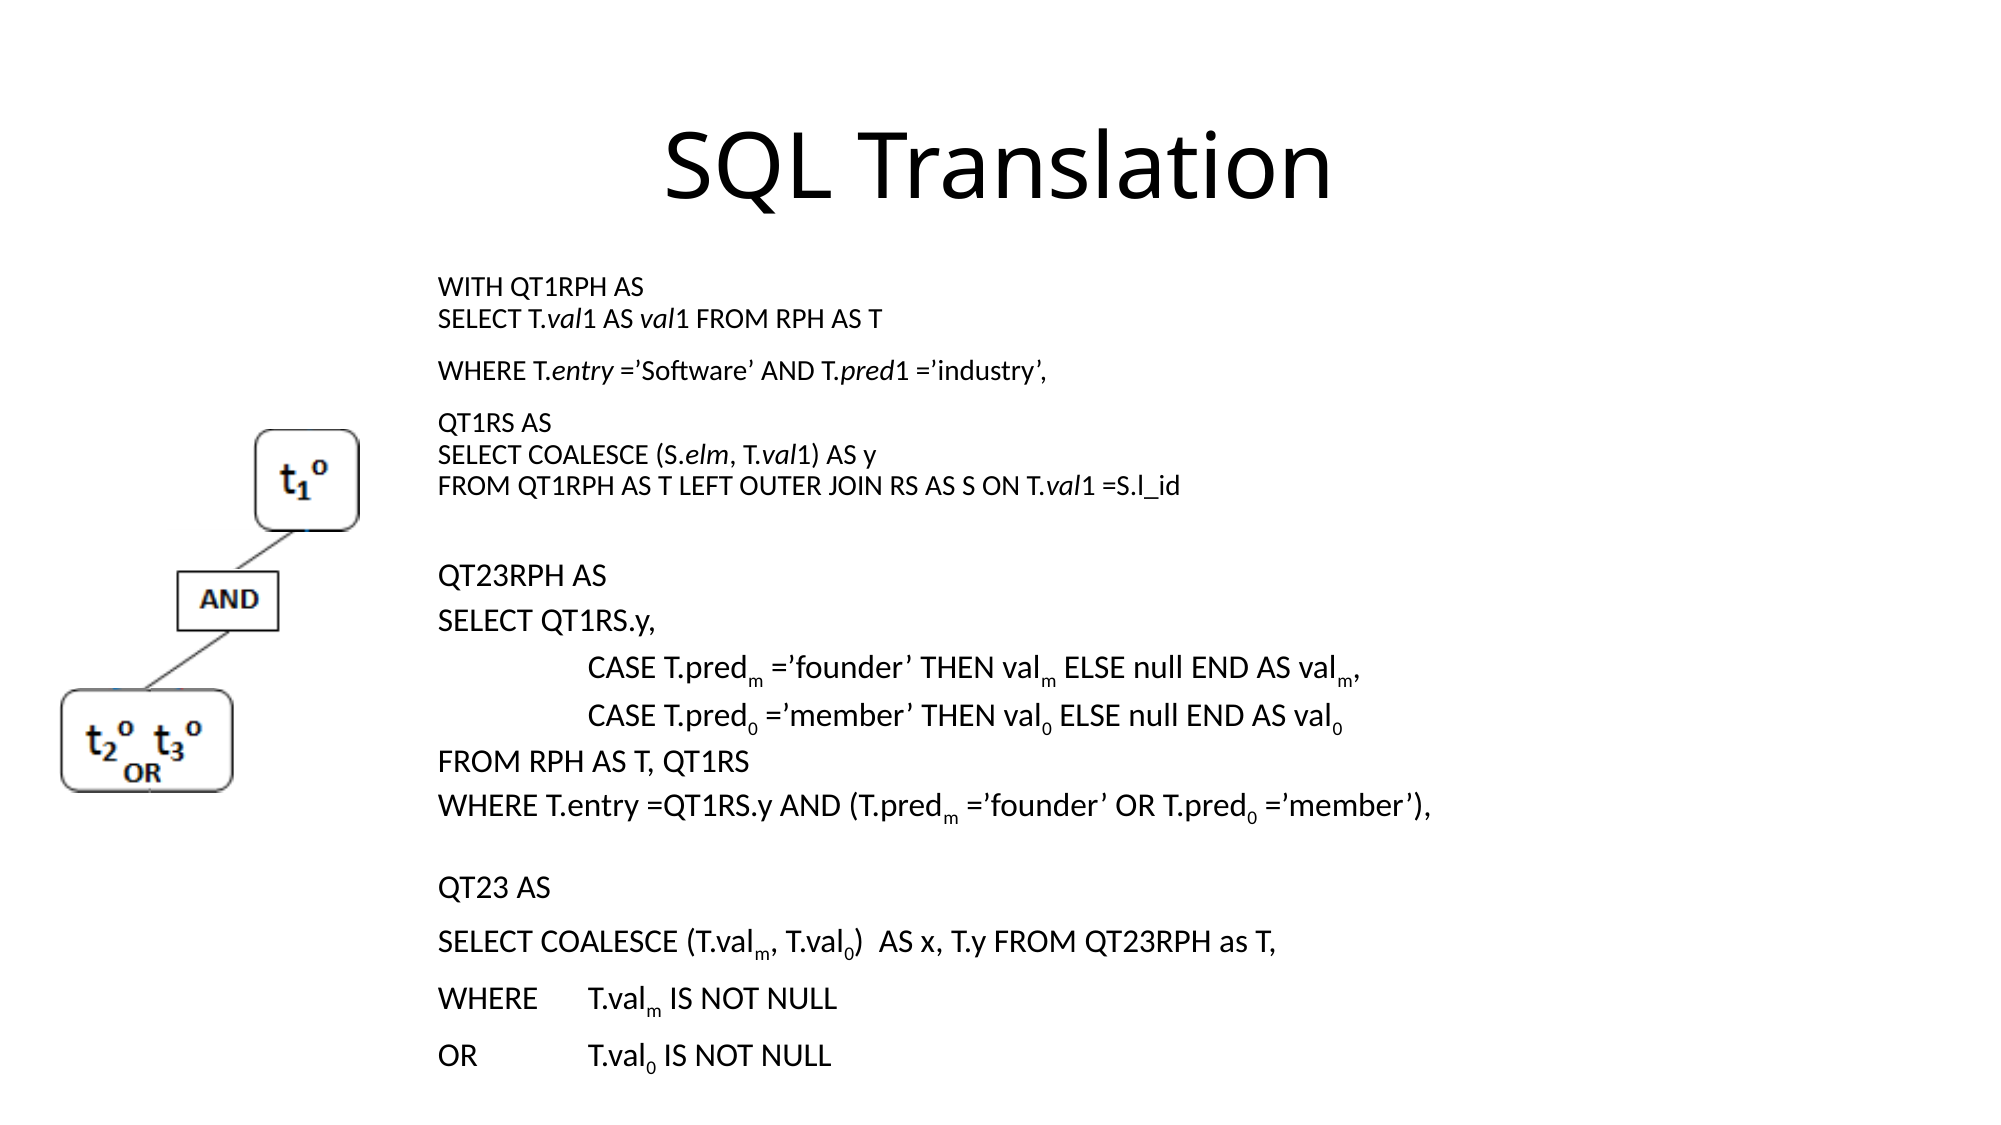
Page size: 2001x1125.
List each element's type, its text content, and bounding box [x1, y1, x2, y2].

text_box WITH QT1RPH AS SELECT T.val1 AS val1 FROM RPH AS T WHERE T.entry =’Software’ AND T.pred1 =’industry’, QT1RS AS SELECT COALESCE (S.elm, T.val1) AS y FROM QT1RPH AS T LEFT OUTER JOIN RS AS S ON T.val1 =S.l_id QT23RPH AS SELECT QT1RS.y, CASE T.predm =’founder’ THEN valm ELSE null END AS valm, CASE T.pred0 =’member’ THEN val0 ELSE null END AS val0 FROM RPH AS T, QT1RS WHERE T.entry =QT1RS.y AND (T.predm =’founder’ OR T.pred0 =’member’), QT23 AS SELECT COALESCE (T.valm, T.val0) AS x, T.y FROM QT23RPH as T, WHERE T.valm IS NOT NULL OR T.val0 IS NOT NULL [422, 264, 1699, 1060]
picture [59, 429, 360, 793]
title SQL Translation [137, 59, 1863, 278]
